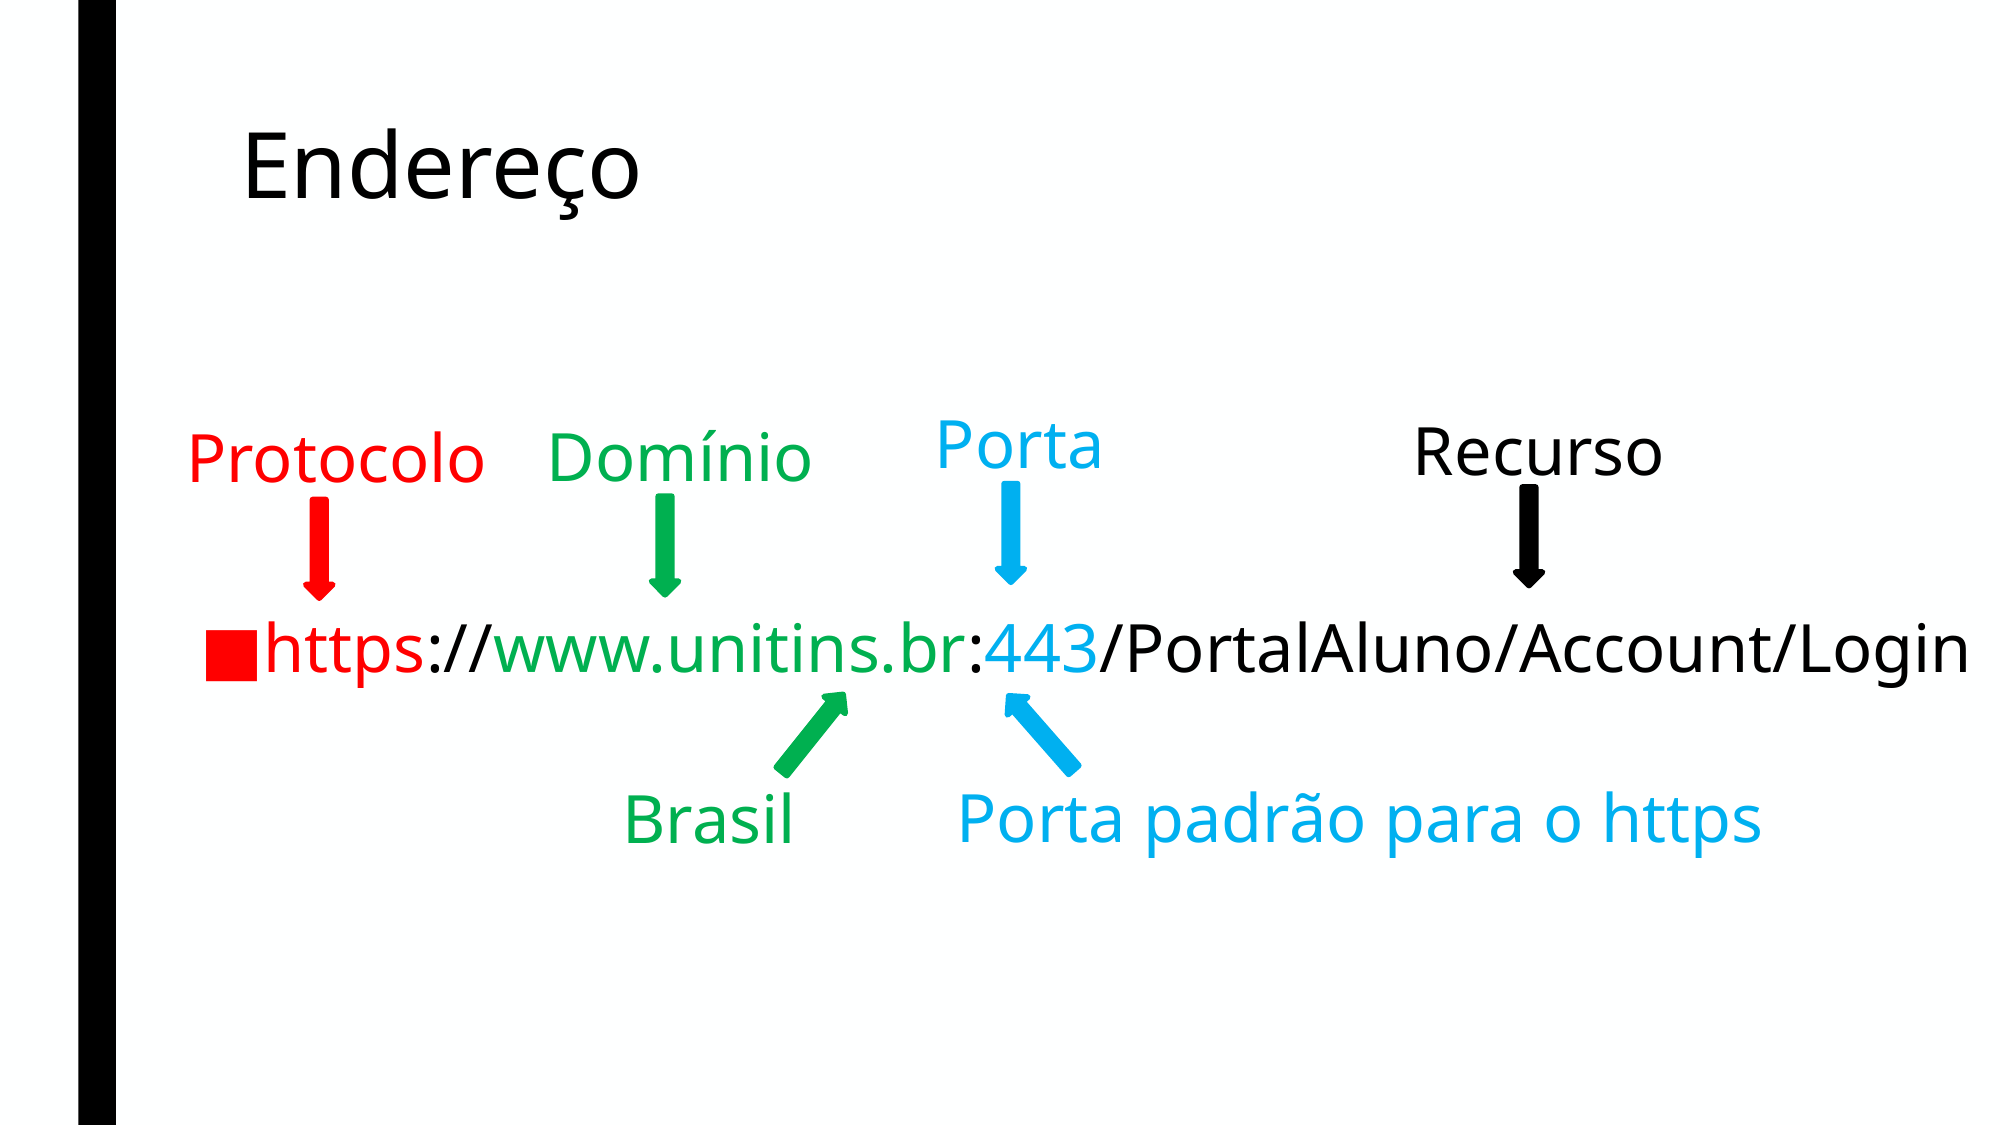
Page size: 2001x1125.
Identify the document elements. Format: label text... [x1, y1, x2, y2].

text_box Brasil [607, 769, 874, 865]
text_box Porta [919, 394, 1163, 490]
text_box [1007, 695, 1079, 775]
text_box [305, 499, 333, 599]
text_box [1515, 487, 1543, 586]
text_box [776, 694, 846, 776]
list https://www.unitins.br:443/PortalAluno/Account/Login [185, 356, 2000, 944]
text_box [997, 483, 1025, 583]
title Endereço [225, 112, 1800, 356]
text_box Recurso [1397, 401, 1720, 497]
text_box Protocolo [170, 408, 532, 504]
text_box Domínio [531, 407, 854, 502]
text_box [651, 496, 679, 595]
text_box Porta padrão para o https [941, 768, 1853, 864]
